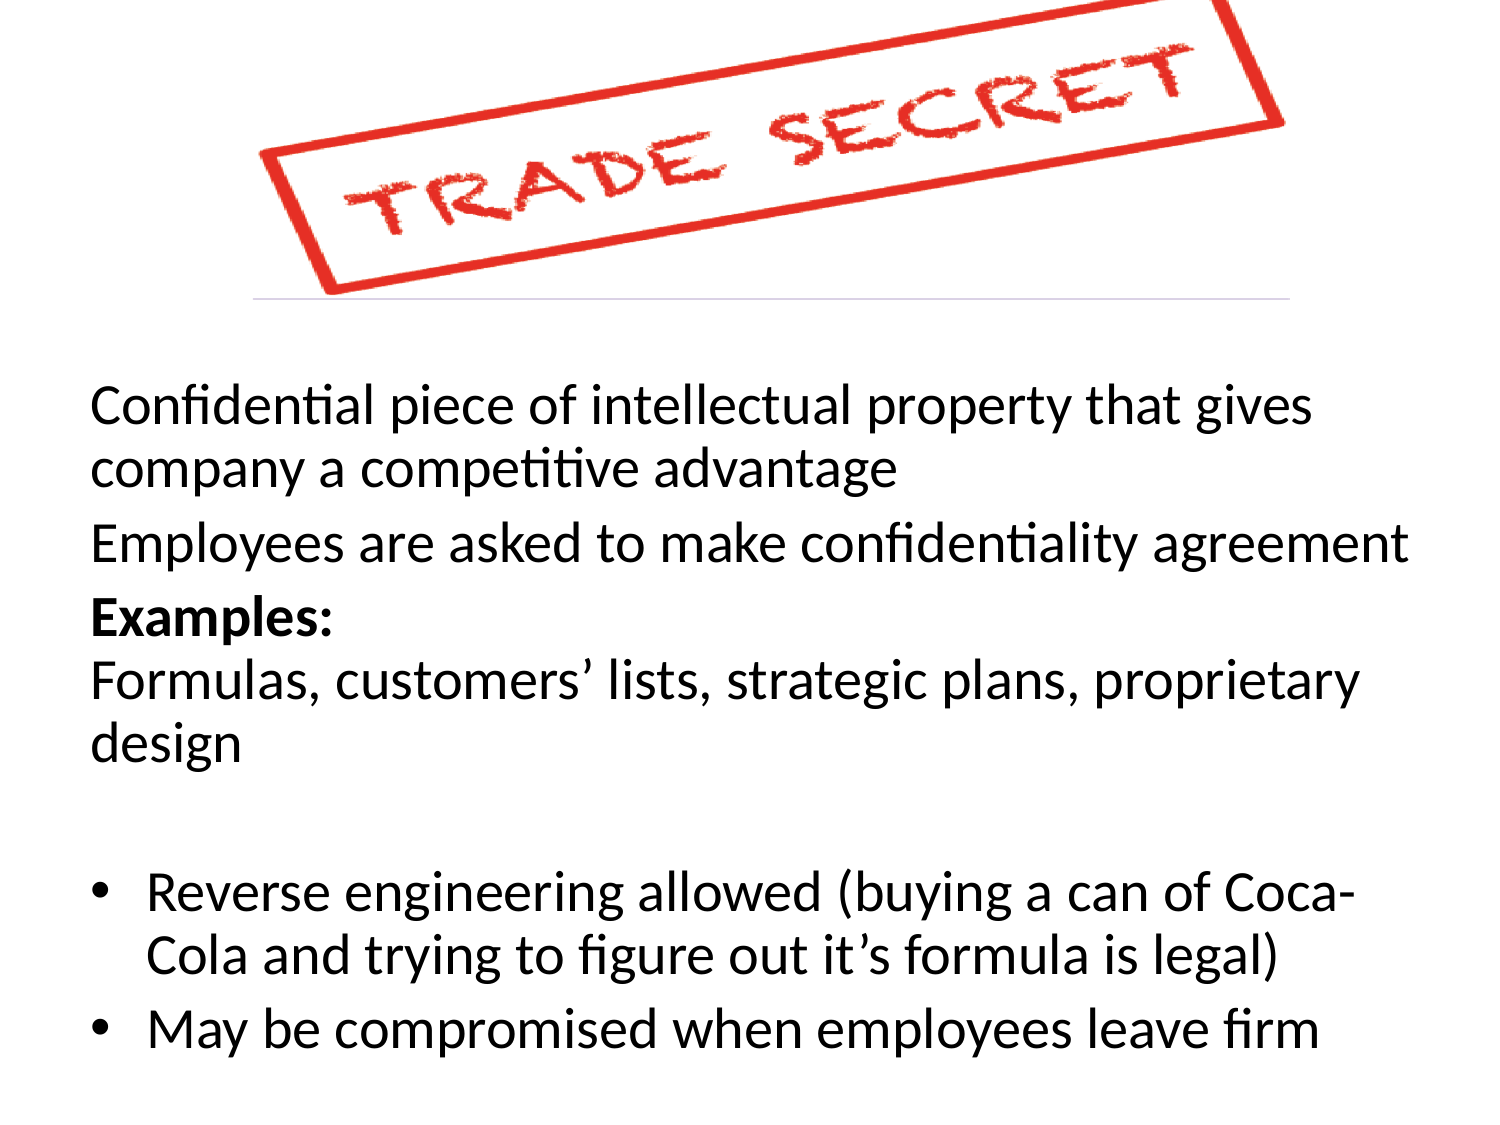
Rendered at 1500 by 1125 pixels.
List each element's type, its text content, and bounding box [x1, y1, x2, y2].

picture [237, 0, 1314, 301]
list Confidential piece of intellectual property that gives company a competitive advantage Employees are asked to make confidentiality agreement Examples: Formulas, customers’ lists, strategic plans, proprietary design Reverse engineering allowed (buying a can of Coca-Cola and trying to figure out it’s formula is legal) May be compromised when employees leave firm [75, 367, 1450, 1088]
